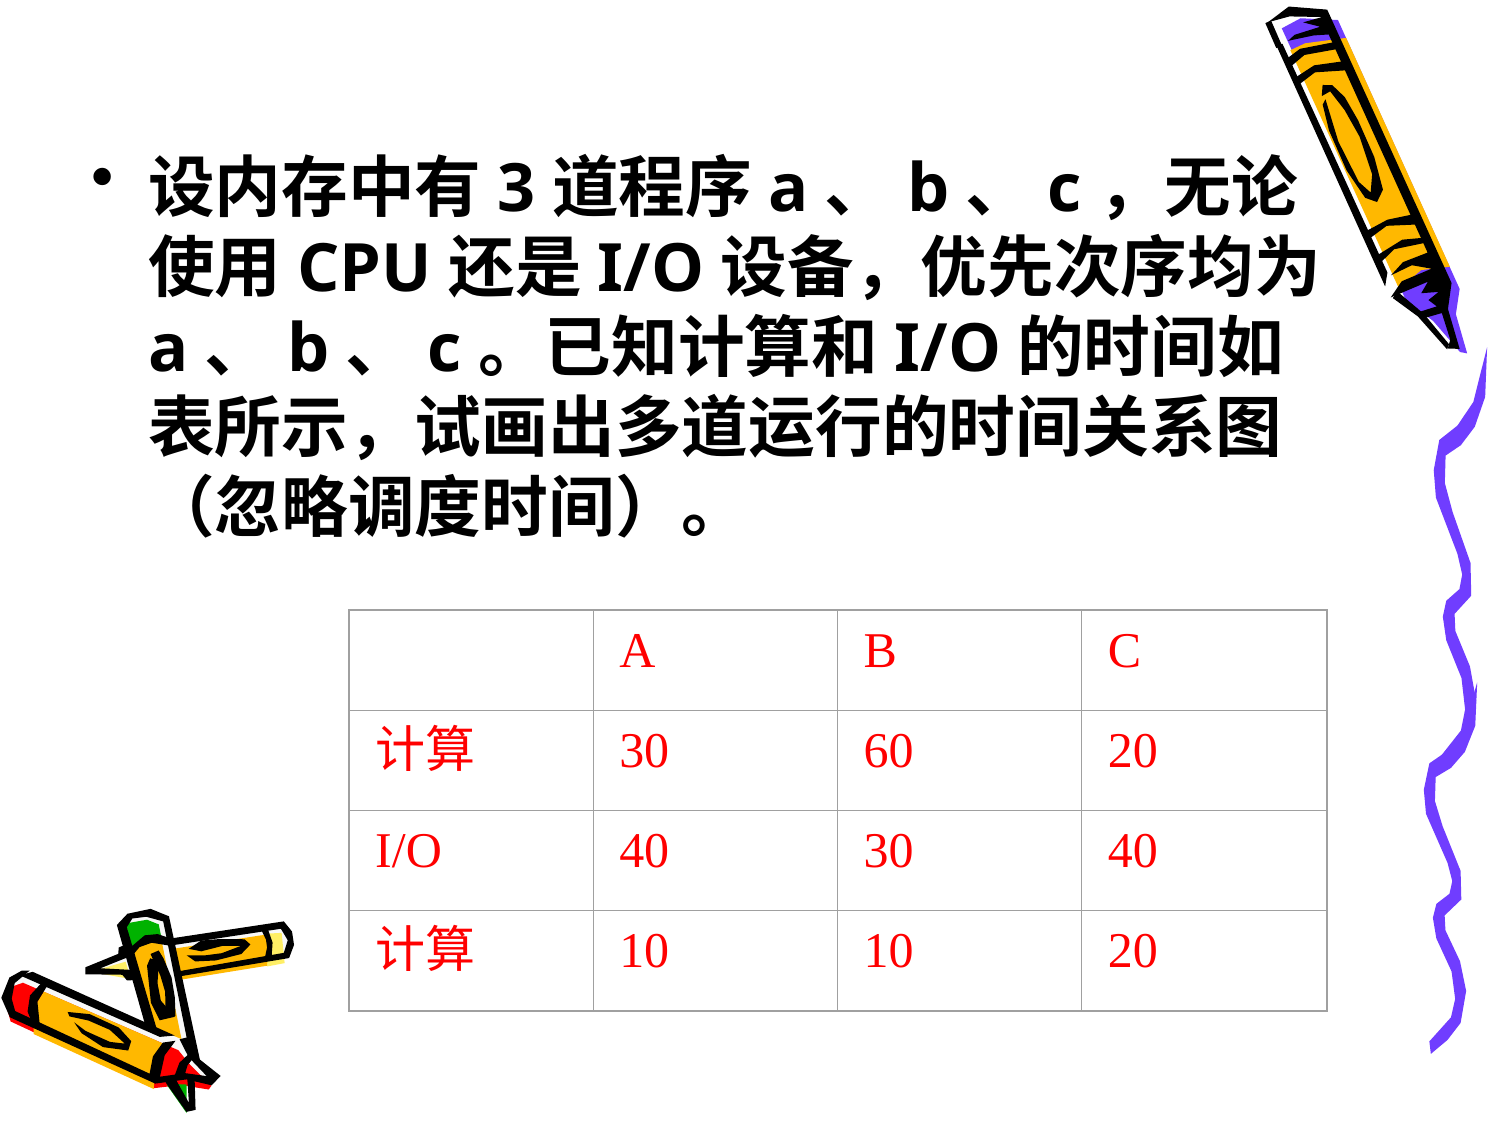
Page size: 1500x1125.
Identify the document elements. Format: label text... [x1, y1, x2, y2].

list 设内存中有3道程序a、b、c，无论使用CPU还是I/O设备，优先次序均为a、b、c。已知计算和I/O的时间如表所示，试画出多道运行的时间关系图（忽略调度时间）。 [76, 136, 1340, 312]
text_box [348, 609, 1328, 1012]
text_box [0, 312, 1500, 412]
